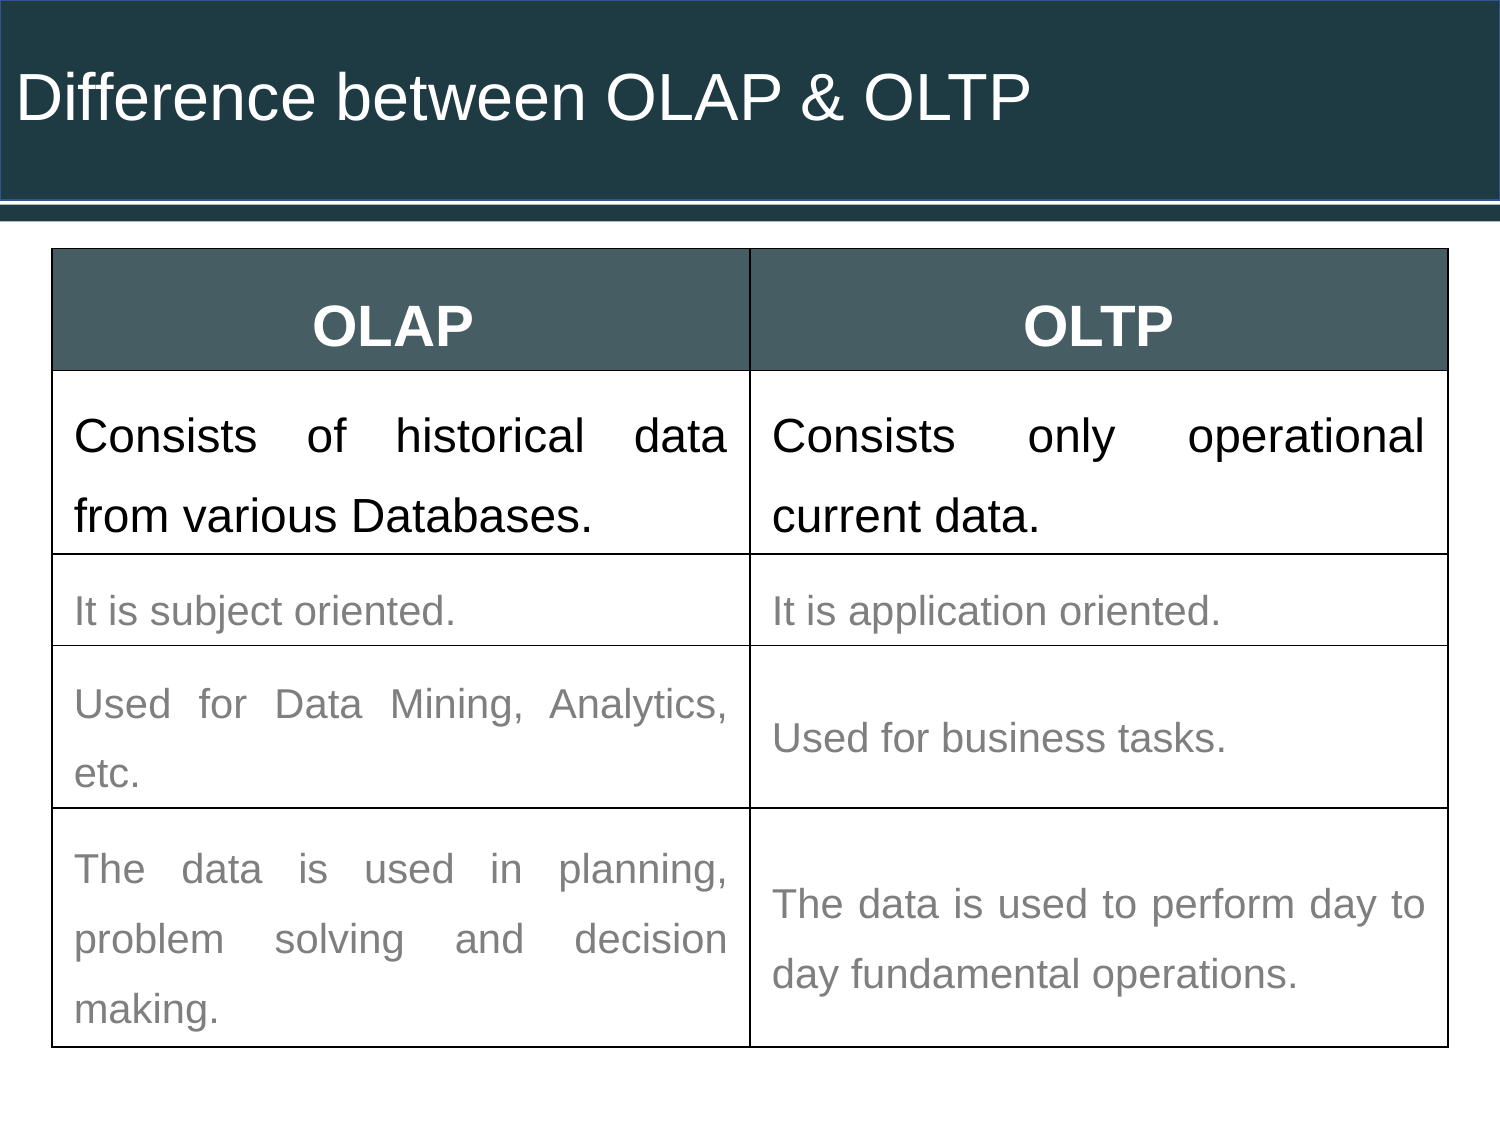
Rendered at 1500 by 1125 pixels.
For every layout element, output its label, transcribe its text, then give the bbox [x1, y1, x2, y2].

table_cell Consists only operational current data. [751, 371, 1447, 553]
table_cell It is application oriented. [751, 555, 1447, 645]
table_cell The data is used in planning, problem solving and decision making. [53, 809, 749, 1046]
table_header OLTP [751, 249, 1447, 370]
table_cell Used for Data Mining, Analytics, etc. [53, 646, 749, 807]
table_cell Used for business tasks. [751, 646, 1447, 807]
table_cell The data is used to perform day to day fundamental operations. [751, 809, 1447, 1046]
table_cell It is subject oriented. [53, 555, 749, 645]
table_header OLAP [53, 249, 749, 370]
title Difference between OLAP & OLTP [0, 0, 1500, 199]
table_cell Consists of historical data from various Databases. [53, 371, 749, 553]
